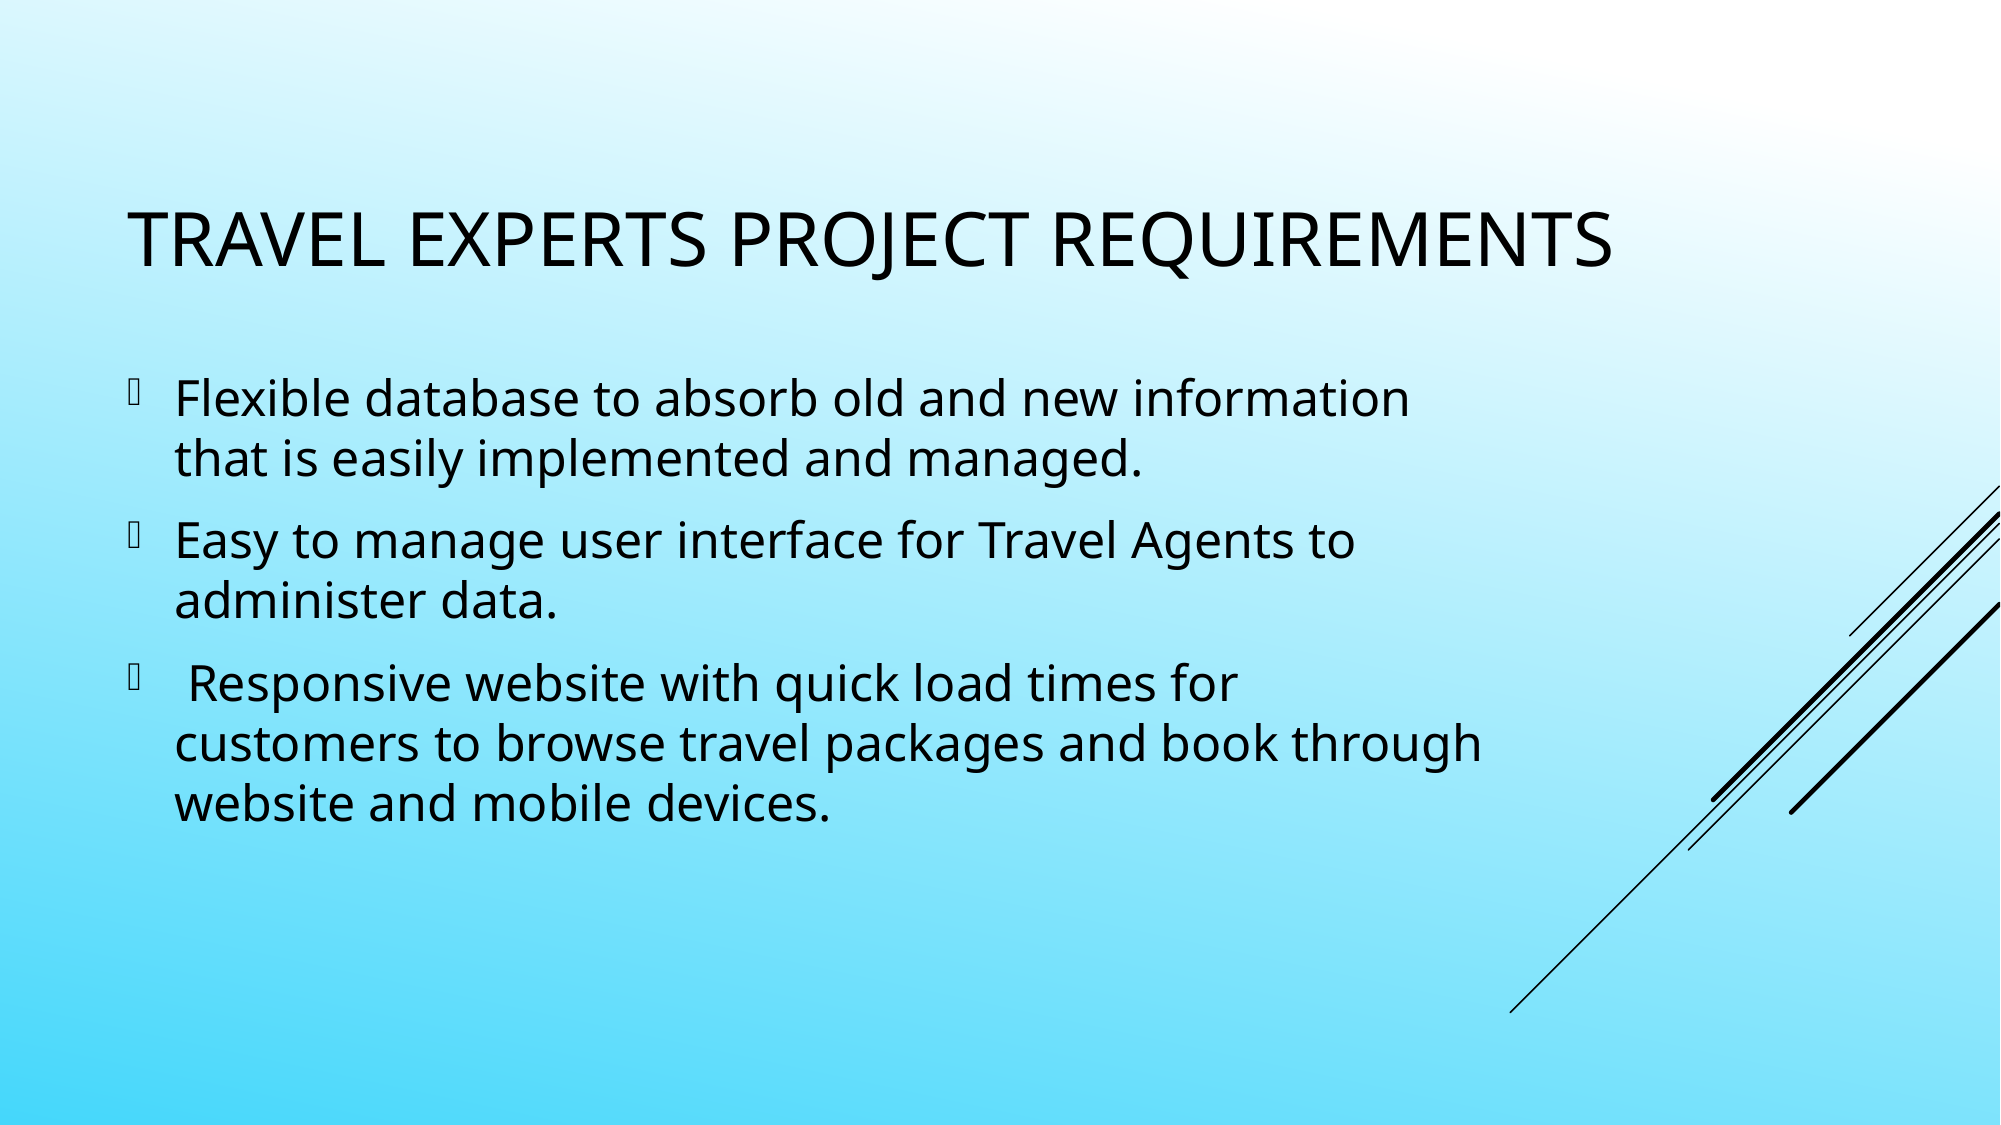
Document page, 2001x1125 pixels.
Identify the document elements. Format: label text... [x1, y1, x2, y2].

title Travel experts project Requirements [112, 112, 1685, 360]
list Flexible database to absorb old and new information that is easily implemented and managed. Easy to manage user interface for Travel Agents to administer data. Responsive website with quick load times for customers to browse travel packages and book through website and mobile devices. [112, 337, 1513, 931]
